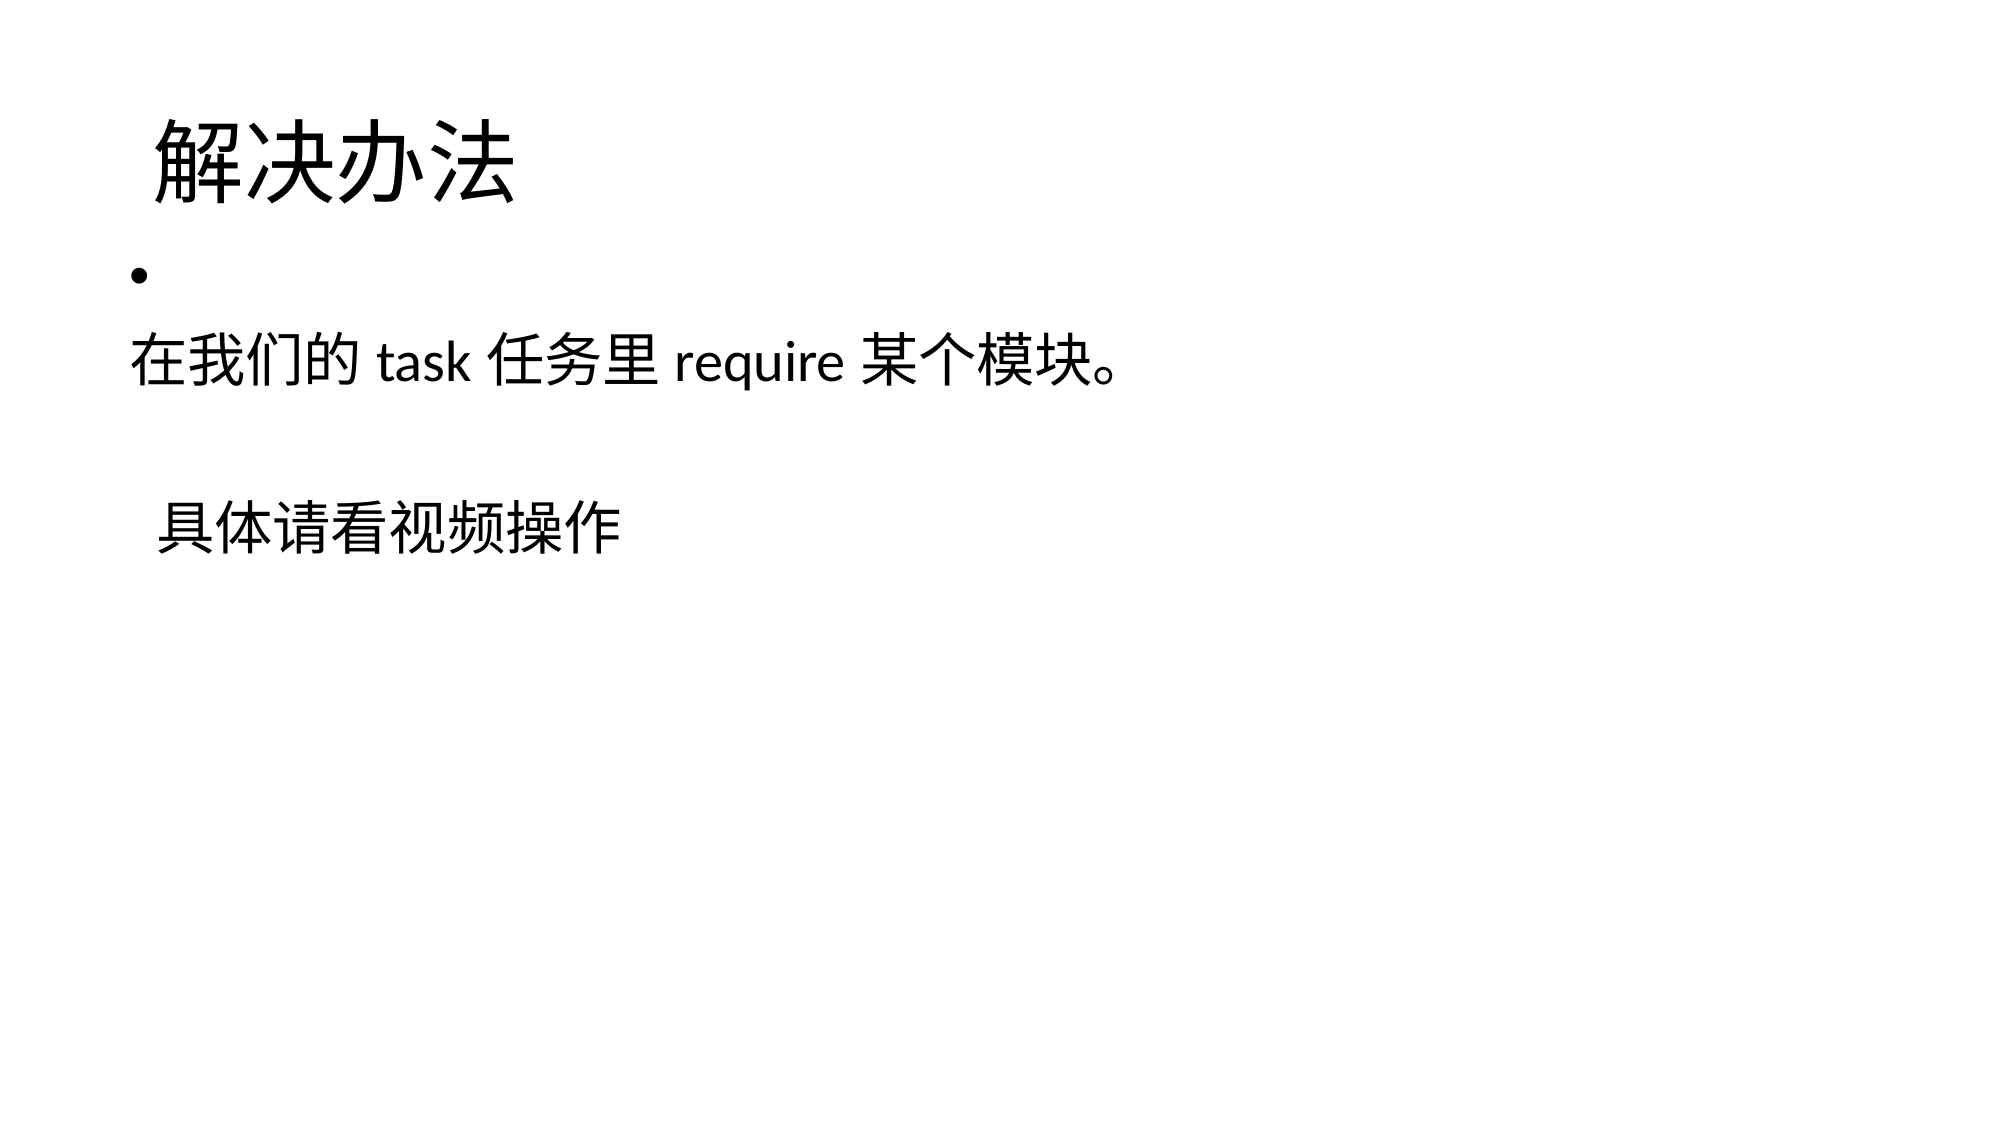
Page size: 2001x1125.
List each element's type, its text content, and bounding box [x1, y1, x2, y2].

list 在我们的task任务里require某个模块。 具体请看视频操作 [114, 240, 1863, 1014]
title 解决办法 [137, 59, 1927, 273]
